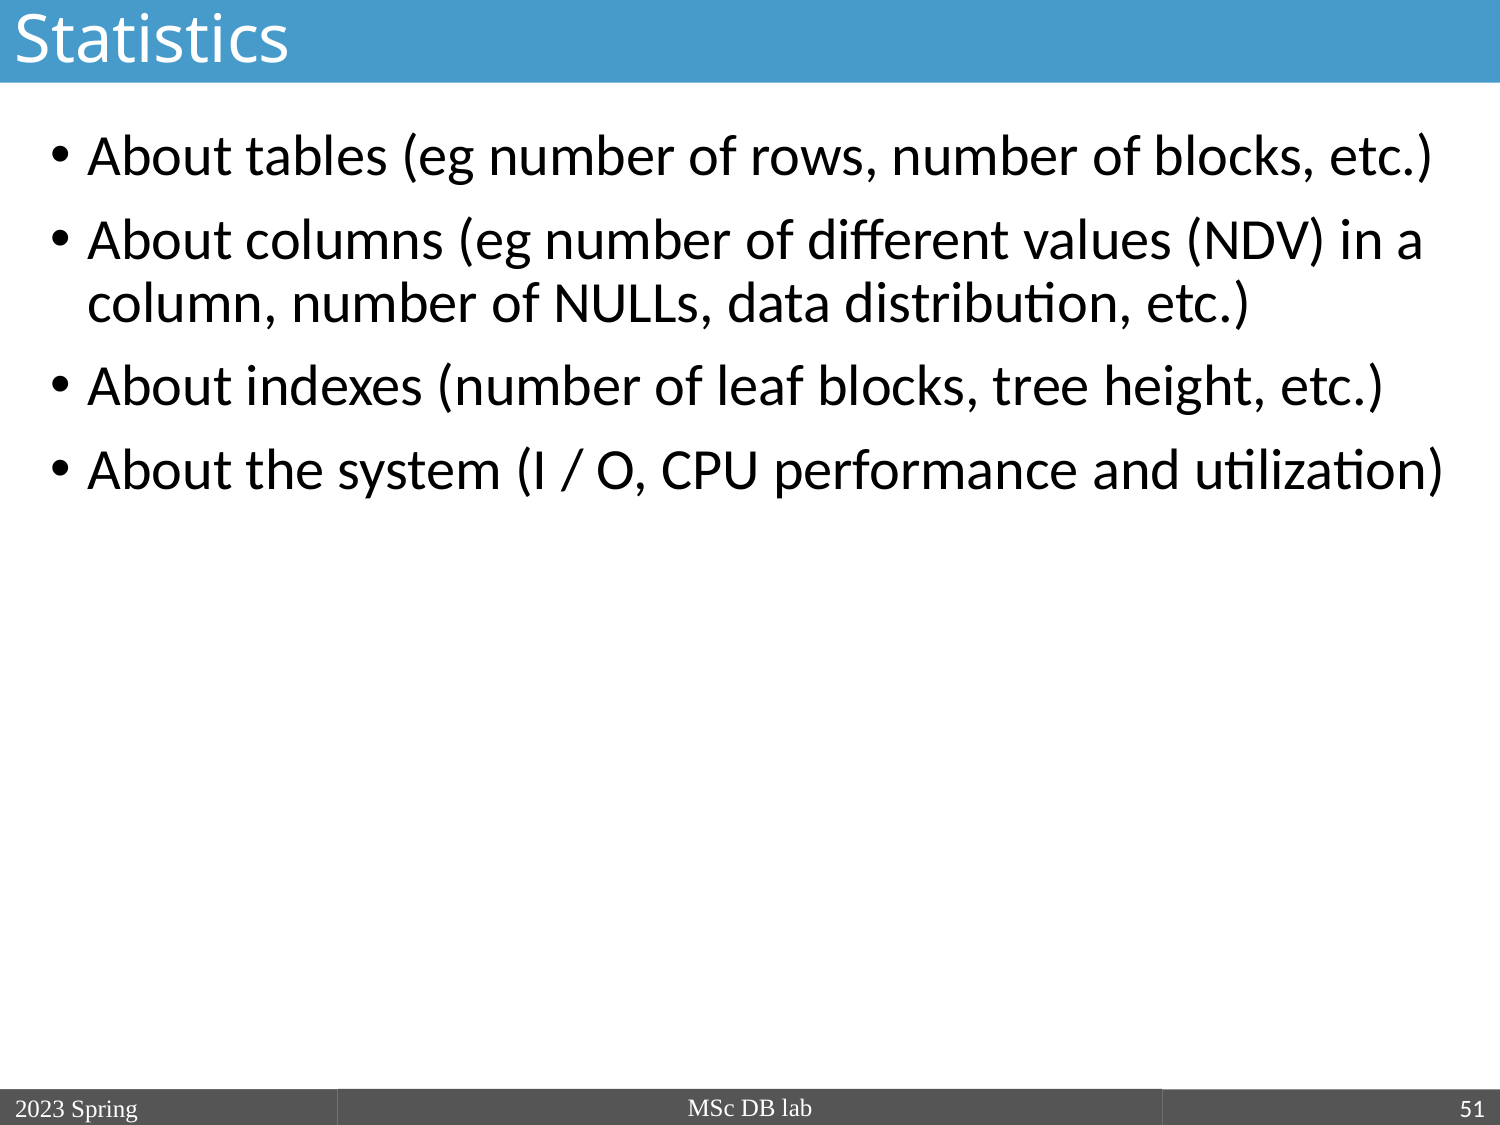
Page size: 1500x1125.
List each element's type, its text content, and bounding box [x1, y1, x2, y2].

footer MSc DB lab [337, 1088, 1163, 1125]
text_box About tables (eg number of rows, number of blocks, etc.) About columns (eg number of different values (NDV) in a column, number of NULLs, data distribution, etc.) About indexes (number of leaf blocks, tree height, etc.) About the system (I / O, CPU performance and utilization) [35, 118, 1465, 1054]
text_box Statistics [0, 0, 1500, 83]
text_box 51 [1163, 1089, 1500, 1125]
slide_number 2023 Spring [0, 1089, 337, 1125]
